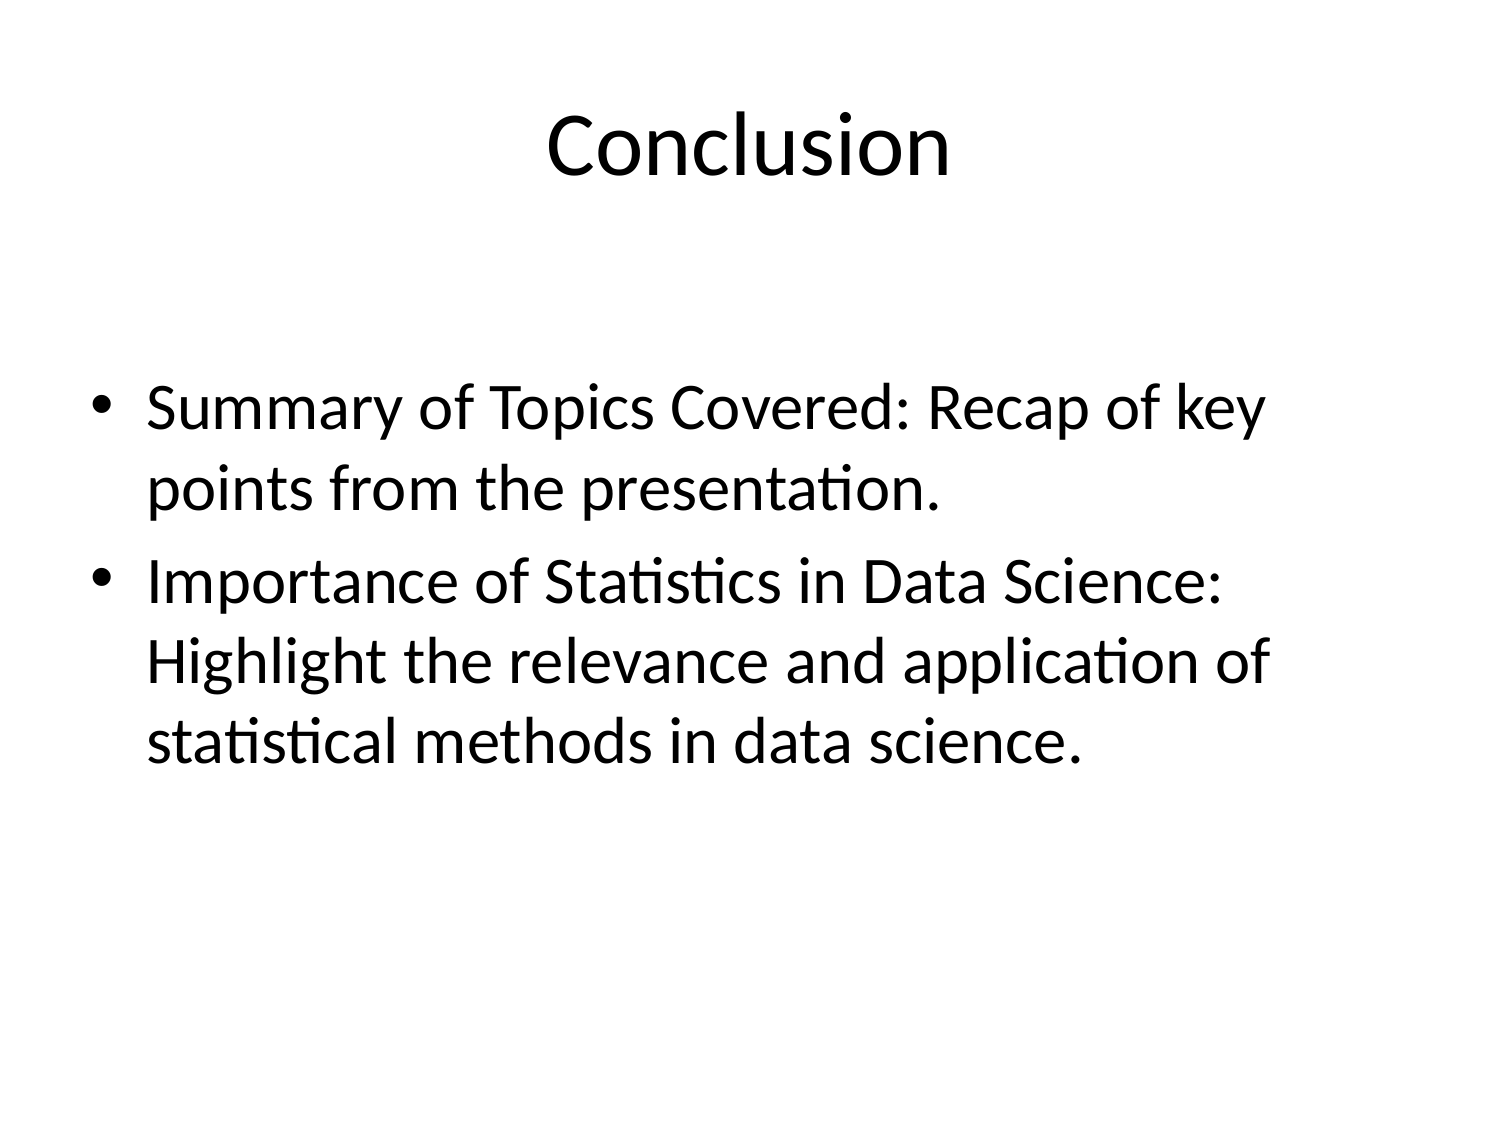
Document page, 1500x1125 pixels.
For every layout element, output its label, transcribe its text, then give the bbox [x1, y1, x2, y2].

list Summary of Topics Covered: Recap of key points from the presentation. Importance of Statistics in Data Science: Highlight the relevance and application of statistical methods in data science. [75, 262, 1425, 1005]
title Conclusion [75, 45, 1425, 233]
